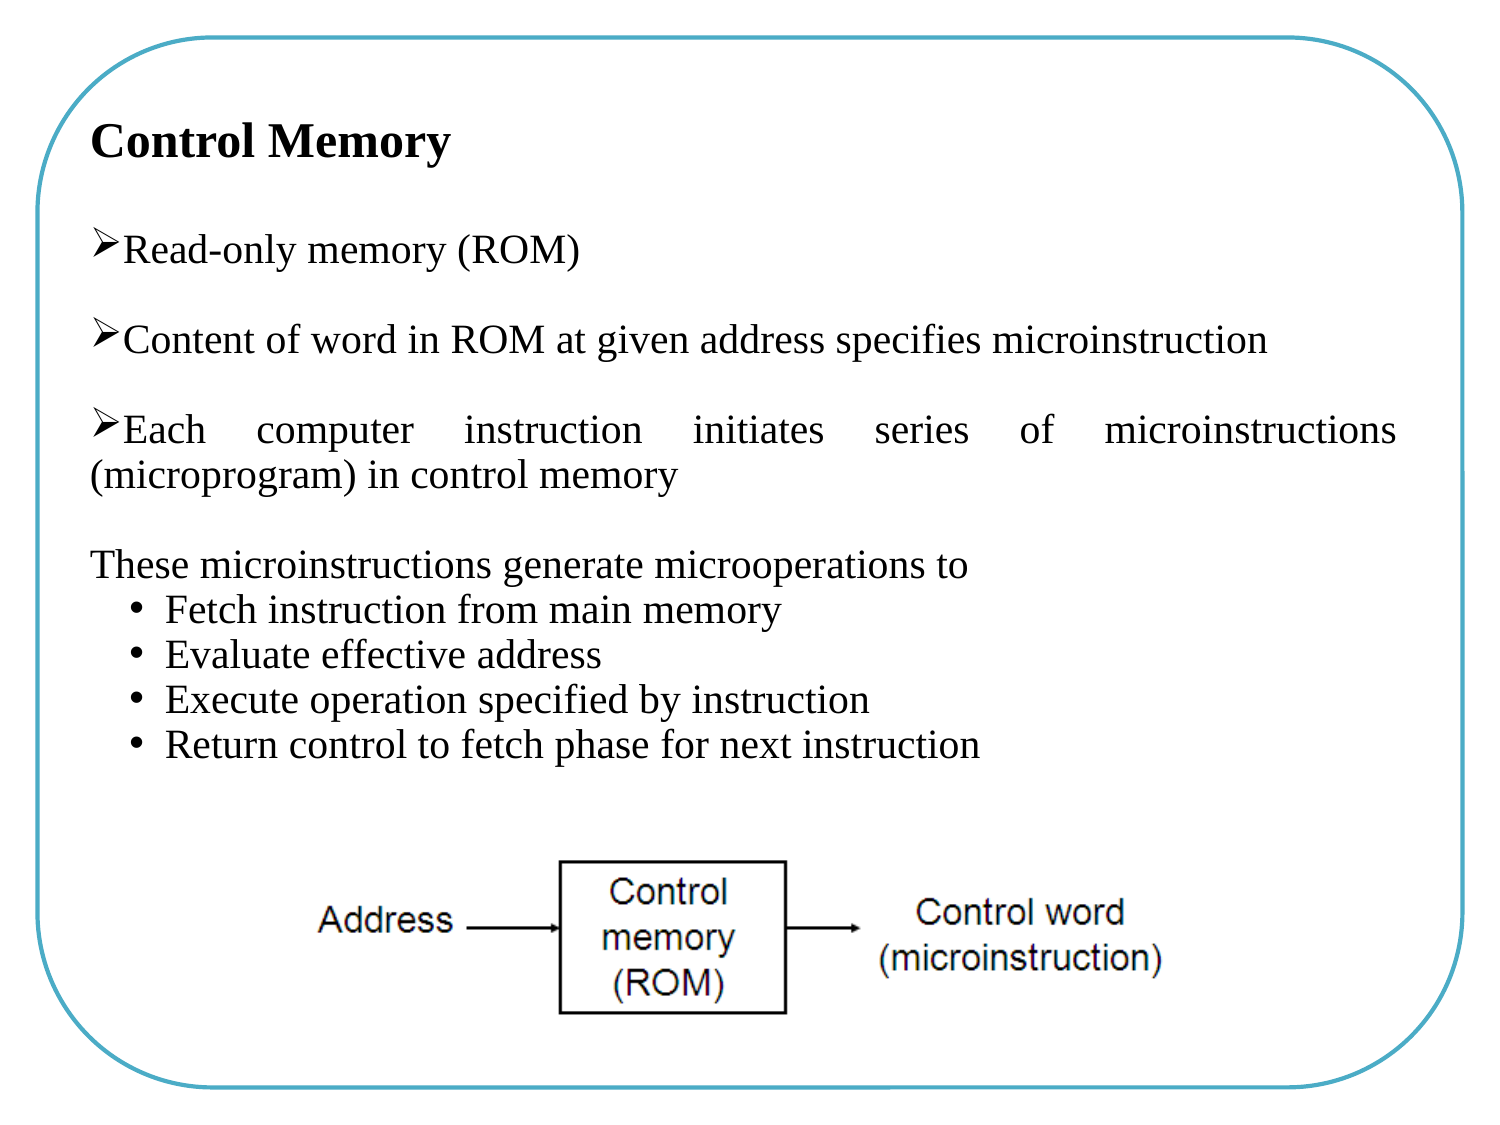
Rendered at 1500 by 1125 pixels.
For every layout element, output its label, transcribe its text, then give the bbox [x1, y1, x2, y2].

text_box Control Memory Read-only memory (ROM) Content of word in ROM at given address specifies microinstruction Each computer instruction initiates series of microinstructions (microprogram) in control memory These microinstructions generate microoperations to Fetch instruction from main memory Evaluate effective address Execute operation specified by instruction Return control to fetch phase for next instruction [74, 99, 1413, 865]
text_box [35, 35, 1465, 1090]
picture [287, 837, 1184, 1032]
